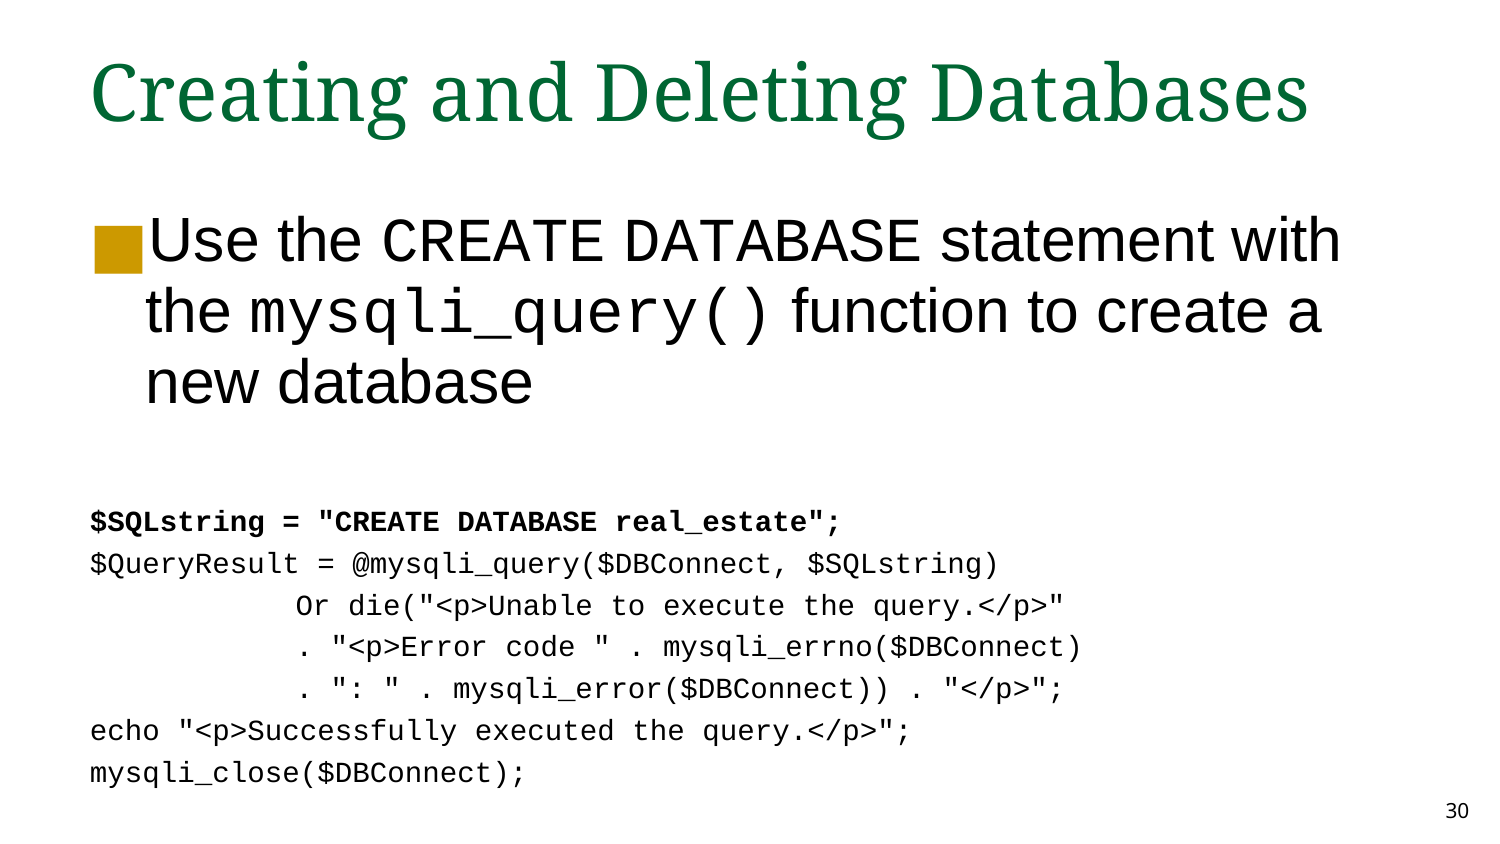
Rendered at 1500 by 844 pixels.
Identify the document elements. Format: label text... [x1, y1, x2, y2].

text_box Creating and Deleting Databases [74, 34, 1425, 175]
text_box ‹#› [1393, 769, 1484, 834]
text_box Use the CREATE DATABASE statement with the mysqli_query() function to create a new database $SQLstring = "CREATE DATABASE real_estate"; $QueryResult = @mysqli_query($DBConnect, $SQLstring) Or die("<p>Unable to execute the query.</p>" . "<p>Error code " . mysqli_errno($DBConnect) . ": " . mysqli_error($DBConnect)) . "</p>"; echo "<p>Successfully executed the query.</p>"; mysqli_close($DBConnect); [74, 196, 1425, 755]
